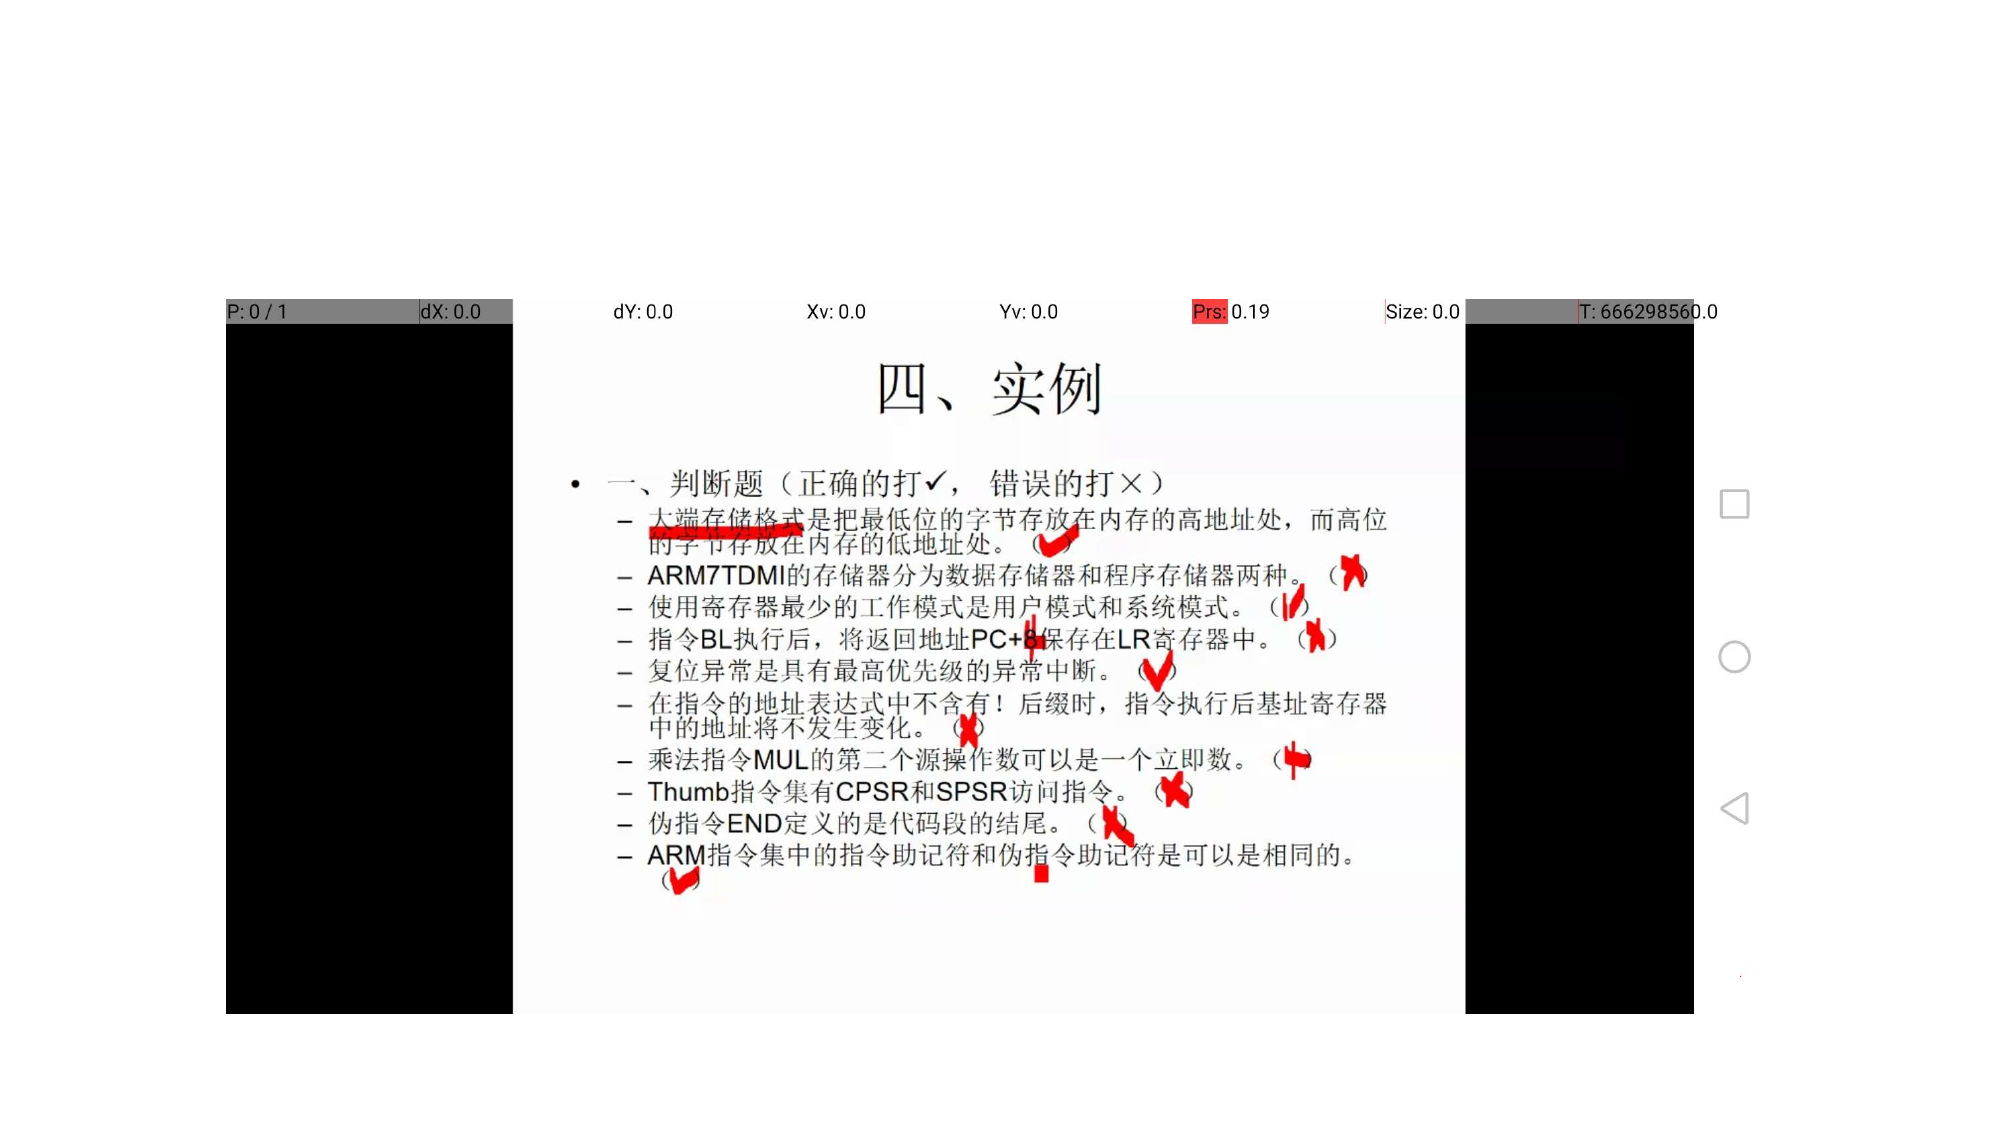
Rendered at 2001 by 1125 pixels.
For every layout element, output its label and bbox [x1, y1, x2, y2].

list [226, 299, 1774, 1014]
